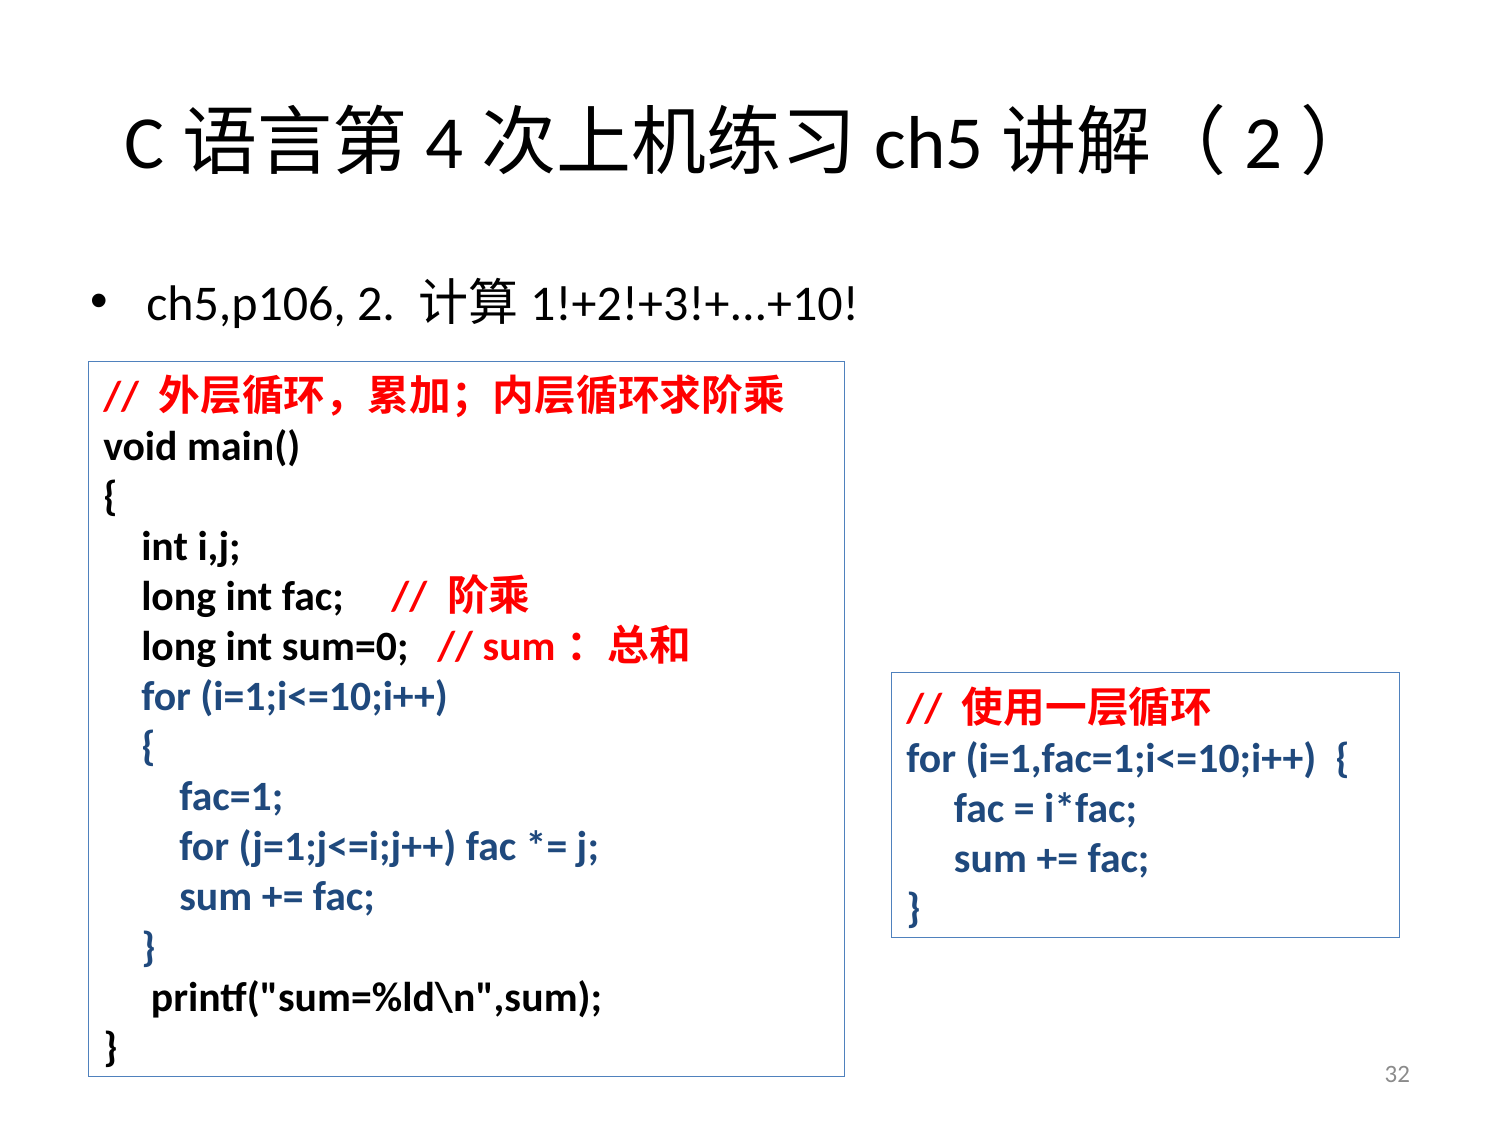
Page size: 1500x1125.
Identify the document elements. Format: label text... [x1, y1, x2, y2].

text_box // 使用一层循环 for (i=1,fac=1;i<=10;i++) { fac = i*fac; sum += fac; } [891, 672, 1400, 938]
text_box // 外层循环，累加；内层循环求阶乘 void main() { int i,j; long int fac; // 阶乘 long int sum=0; // sum：总和 for (i=1;i<=10;i++) { fac=1; for (j=1;j<=i;j++) fac *= j; sum += fac; } printf("sum=%ld\n",sum); } [88, 361, 845, 1077]
slide_number 32 [1074, 1042, 1425, 1103]
title C语言第4次上机练习ch5讲解（2） [75, 45, 1425, 233]
list ch5,p106, 2. 计算1!+2!+3!+...+10! [75, 262, 1425, 1005]
